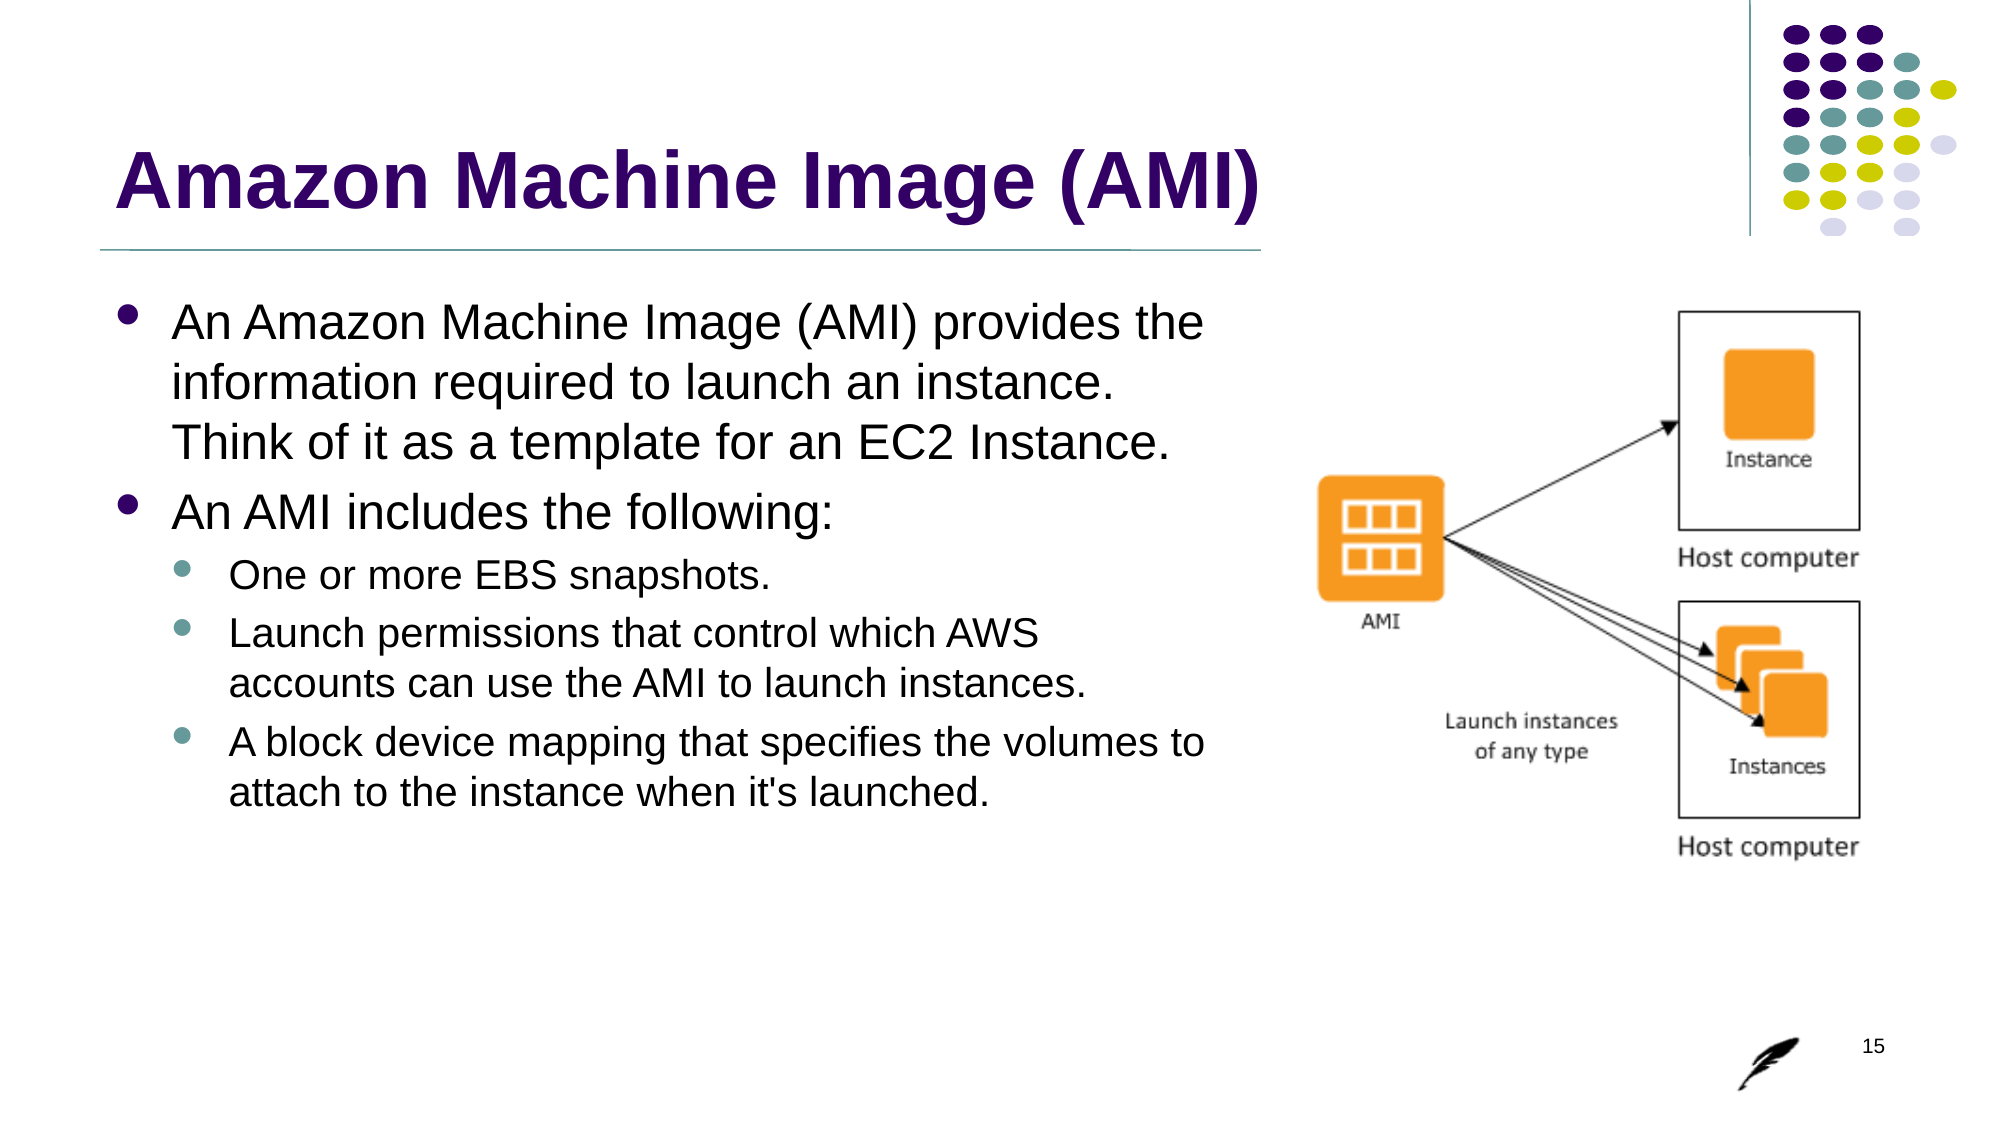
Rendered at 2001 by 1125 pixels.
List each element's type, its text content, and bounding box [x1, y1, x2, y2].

list An Amazon Machine Image (AMI) provides the information required to launch an instance. Think of it as a template for an EC2 Instance. An AMI includes the following: One or more EBS snapshots. Launch permissions that control which AWS accounts can use the AMI to launch instances. A block device mapping that specifies the volumes to attach to the instance when it's launched. [99, 282, 1225, 1006]
title Amazon Machine Image (AMI) [99, 20, 1750, 233]
slide_number 15 [1433, 1025, 1900, 1100]
picture [1261, 236, 1955, 934]
